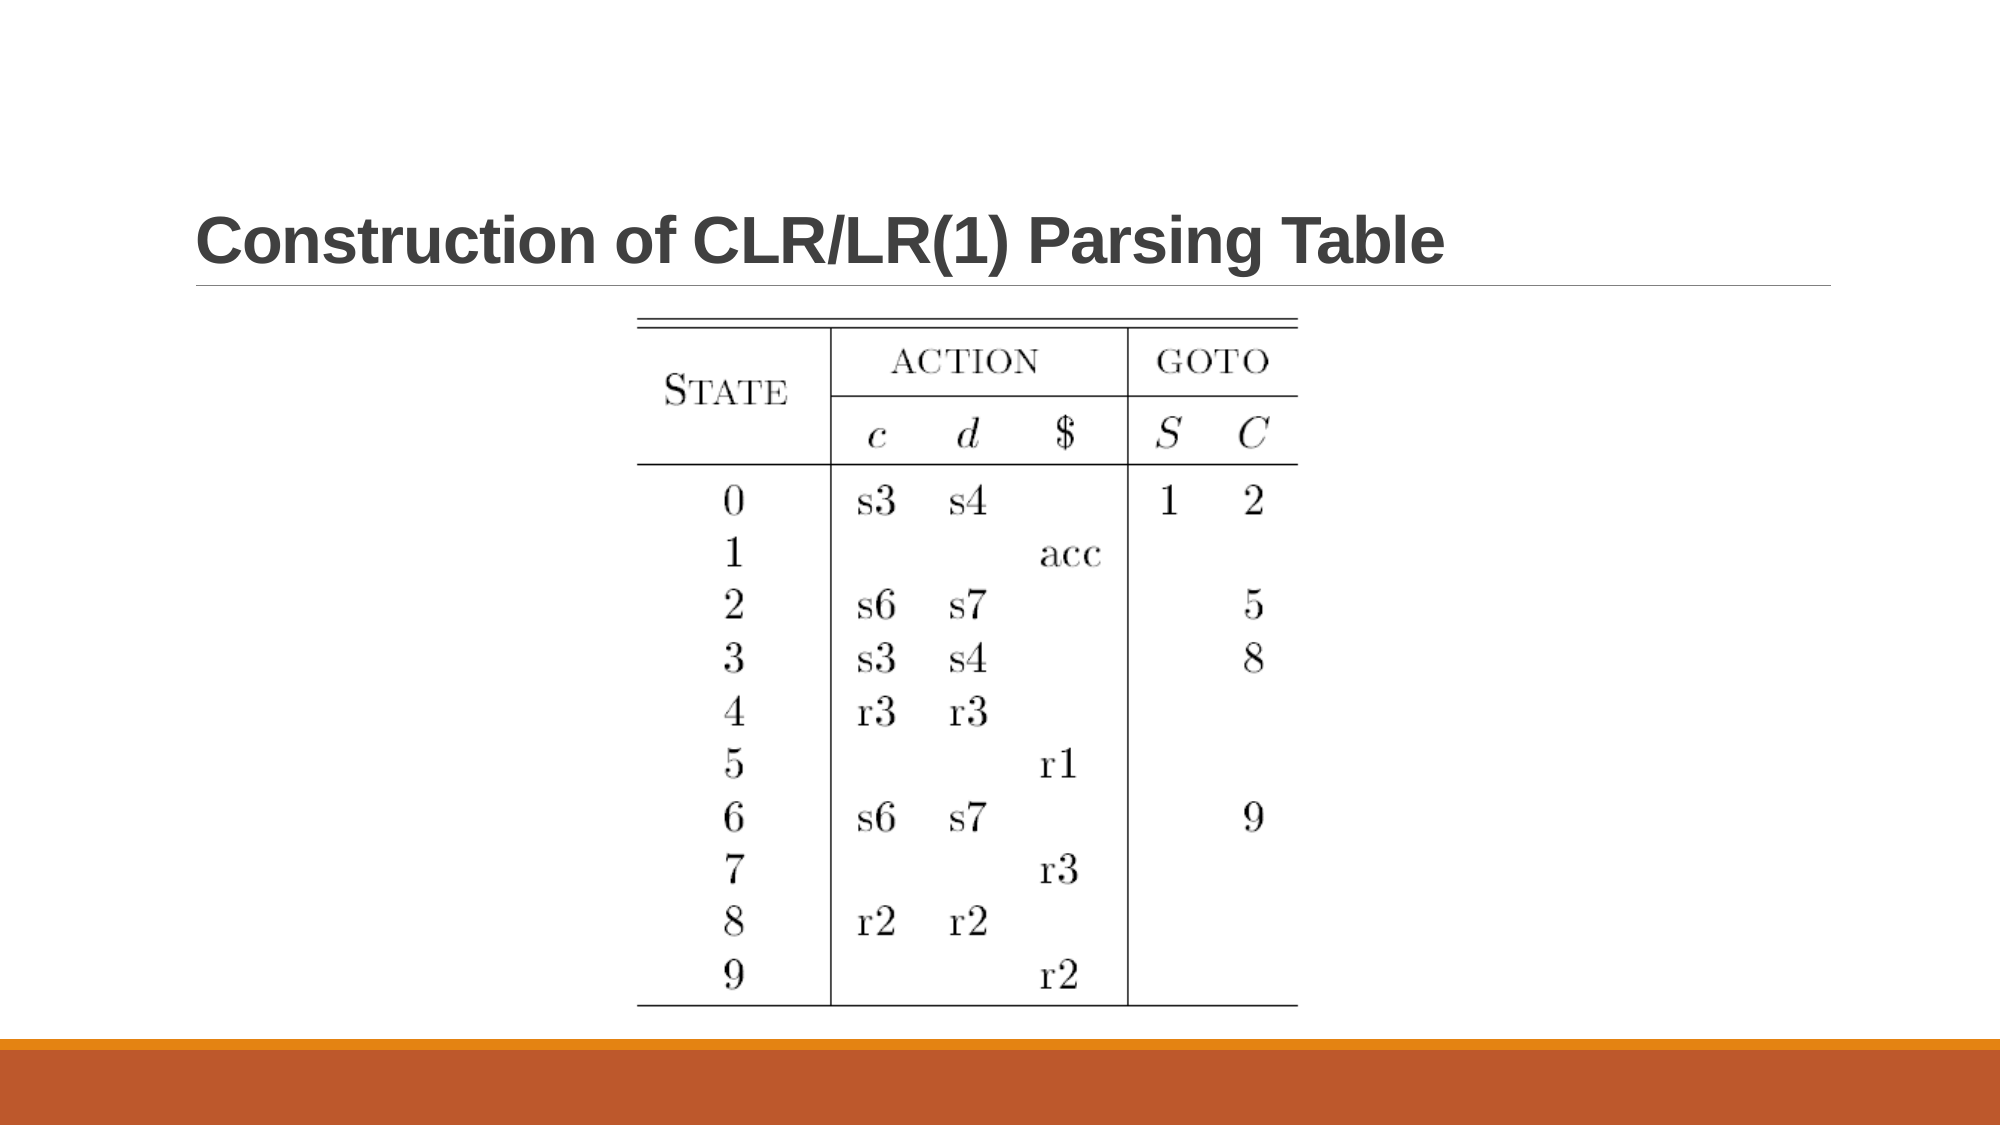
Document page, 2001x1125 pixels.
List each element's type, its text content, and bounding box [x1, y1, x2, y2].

title Construction of CLR/LR(1) Parsing Table [180, 47, 1830, 285]
list [180, 302, 1830, 1061]
picture [623, 302, 1317, 1026]
